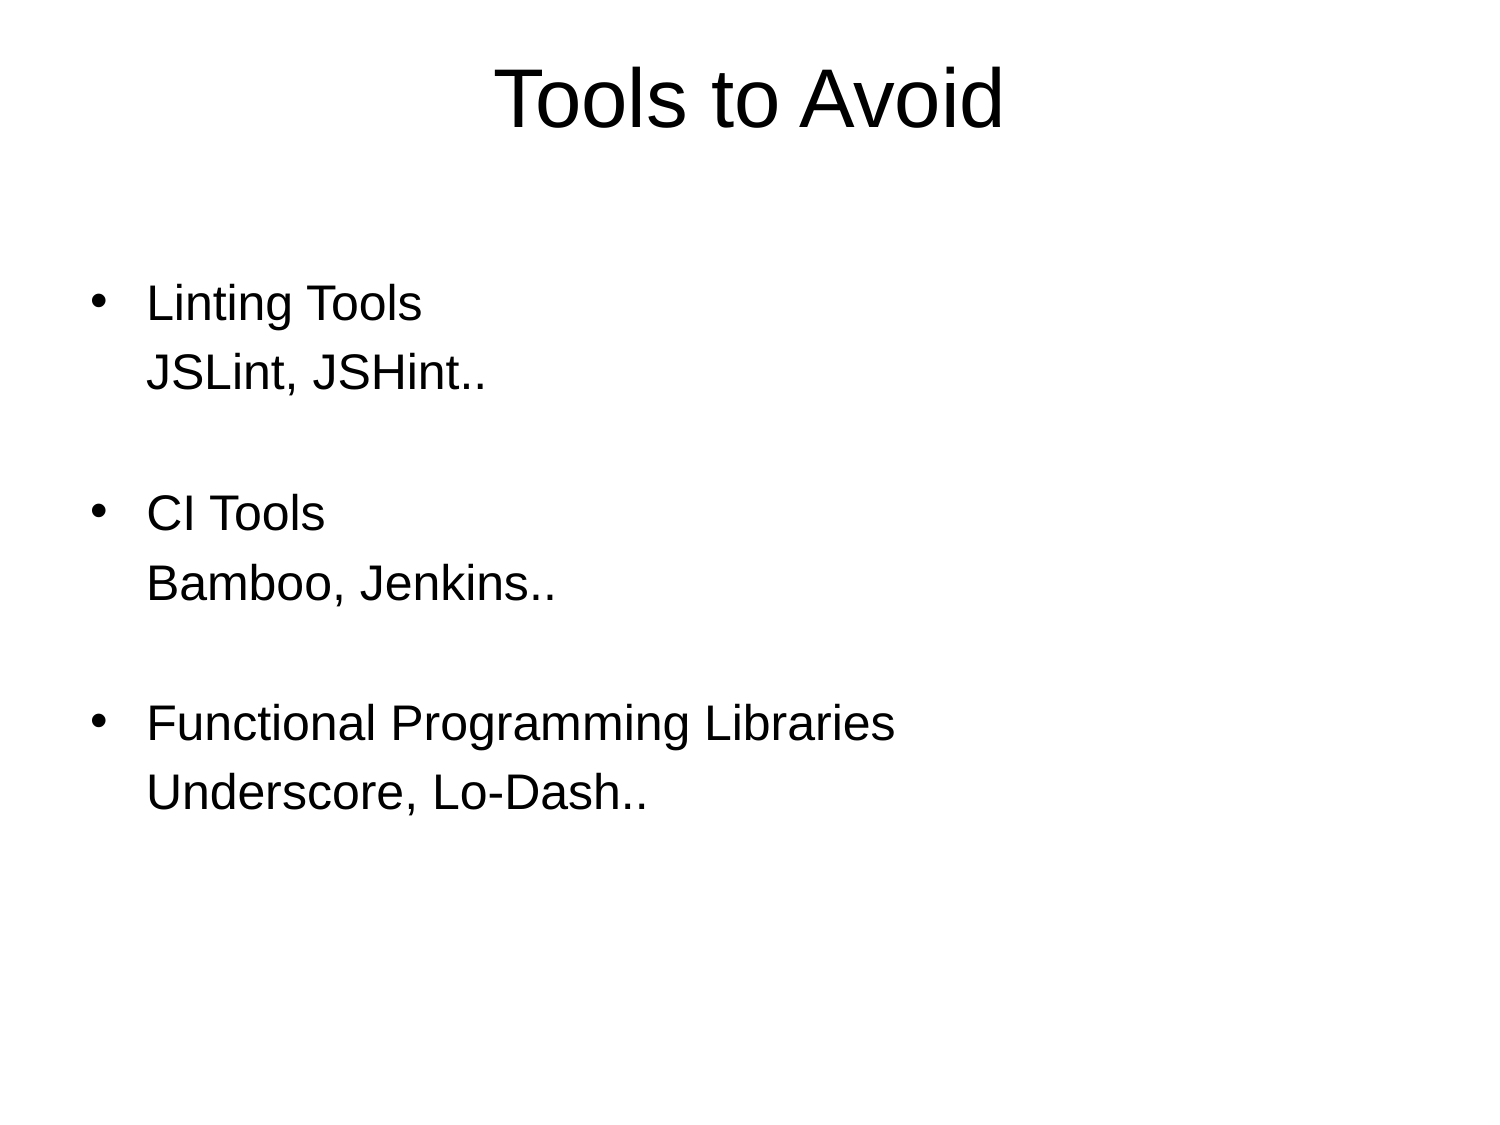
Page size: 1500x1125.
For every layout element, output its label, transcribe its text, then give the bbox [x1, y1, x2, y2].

title Tools to Avoid [75, 0, 1425, 188]
list Linting Tools JSLint, JSHint.. CI Tools Bamboo, Jenkins.. Functional Programming Libraries Underscore, Lo-Dash.. [75, 262, 1470, 1084]
